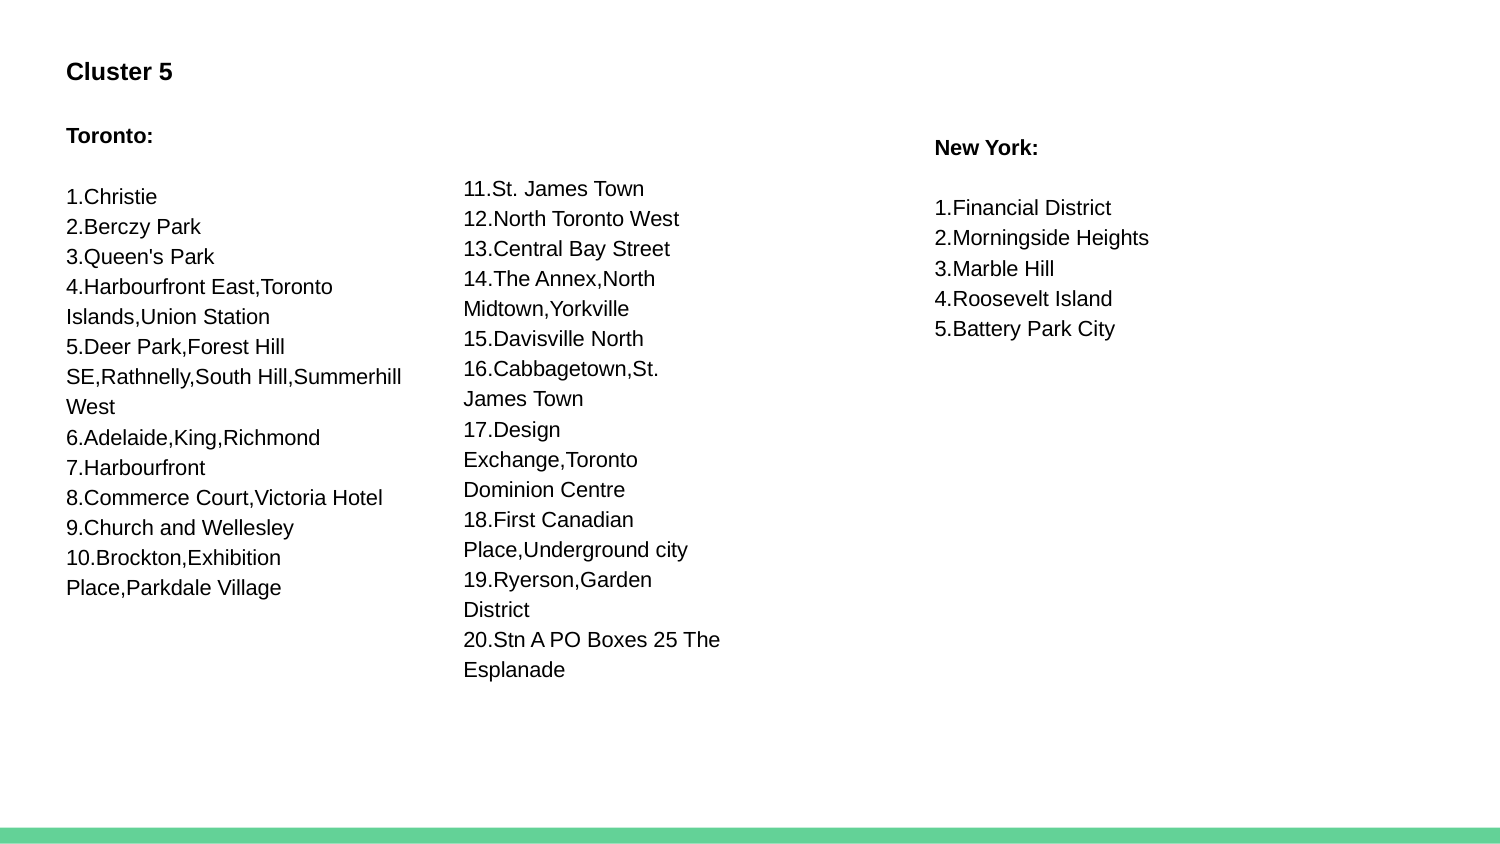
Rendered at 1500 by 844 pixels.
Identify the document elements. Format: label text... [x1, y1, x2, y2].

list Cluster 5 Toronto: 1.Christie 2.Berczy Park 3.Queen's Park 4.Harbourfront East,Toronto Islands,Union Station 5.Deer Park,Forest Hill SE,Rathnelly,South Hill,Summerhill West 6.Adelaide,King,Richmond 7.Harbourfront 8.Commerce Court,Victoria Hotel 9.Church and Wellesley 10.Brockton,Exhibition Place,Parkdale Village [51, 35, 431, 596]
text_box 11.St. James Town 12.North Toronto West 13.Central Bay Street 14.The Annex,North Midtown,Yorkville 15.Davisville North 16.Cabbagetown,St. James Town 17.Design Exchange,Toronto Dominion Centre 18.First Canadian Place,Underground city 19.Ryerson,Garden District 20.Stn A PO Boxes 25 The Esplanade [448, 155, 737, 629]
text_box New York: 1.Financial District 2.Morningside Heights 3.Marble Hill 4.Roosevelt Island 5.Battery Park City [919, 114, 1165, 617]
